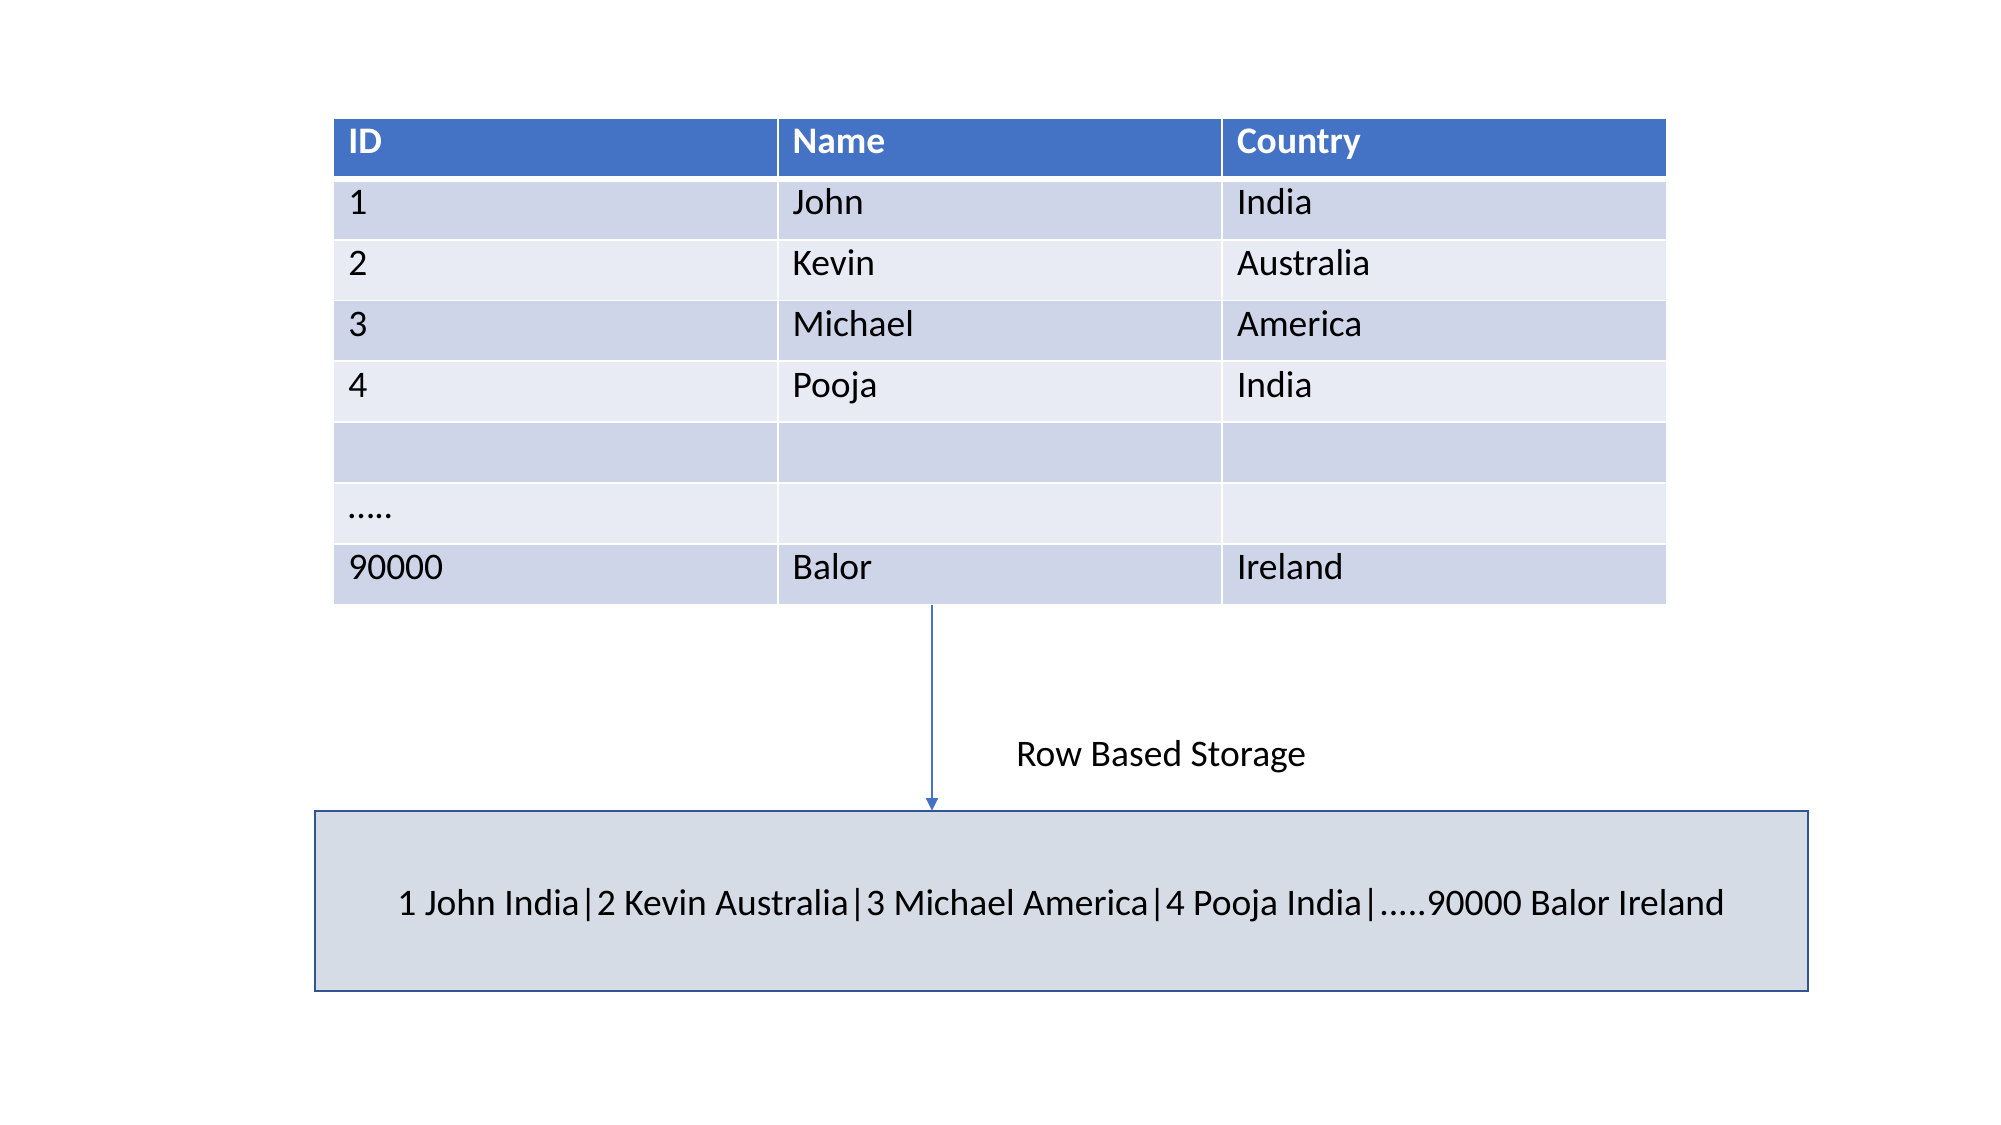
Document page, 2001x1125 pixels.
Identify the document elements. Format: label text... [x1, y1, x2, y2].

table_cell [334, 423, 777, 482]
table_cell Michael [779, 301, 1221, 360]
table_cell Australia [1223, 241, 1666, 300]
table_cell 4 [334, 362, 777, 421]
table_cell John [779, 182, 1221, 239]
table_cell India [1223, 182, 1666, 239]
table_cell [779, 423, 1221, 482]
table_cell India [1223, 362, 1666, 421]
table_cell 1 [334, 182, 777, 239]
table_header Name [779, 119, 1221, 176]
table_cell 90000 [334, 545, 777, 604]
table_cell Kevin [779, 241, 1221, 300]
table_cell [779, 484, 1221, 543]
table_cell Pooja [779, 362, 1221, 421]
table_cell 2 [334, 241, 777, 300]
table_cell Ireland [1223, 545, 1666, 604]
table_cell ….. [334, 484, 777, 543]
text_box 1 John India|2 Kevin Australia|3 Michael America|4 Pooja India|.....90000 Balor Ireland [314, 810, 1809, 992]
table_header ID [334, 119, 777, 176]
table_cell 3 [334, 301, 777, 360]
table_cell Balor [779, 545, 1221, 604]
table_header Country [1223, 119, 1666, 176]
table_cell [1223, 484, 1666, 543]
table_cell [1223, 423, 1666, 482]
text_box Row Based Storage [1001, 721, 1322, 782]
table_cell America [1223, 301, 1666, 360]
